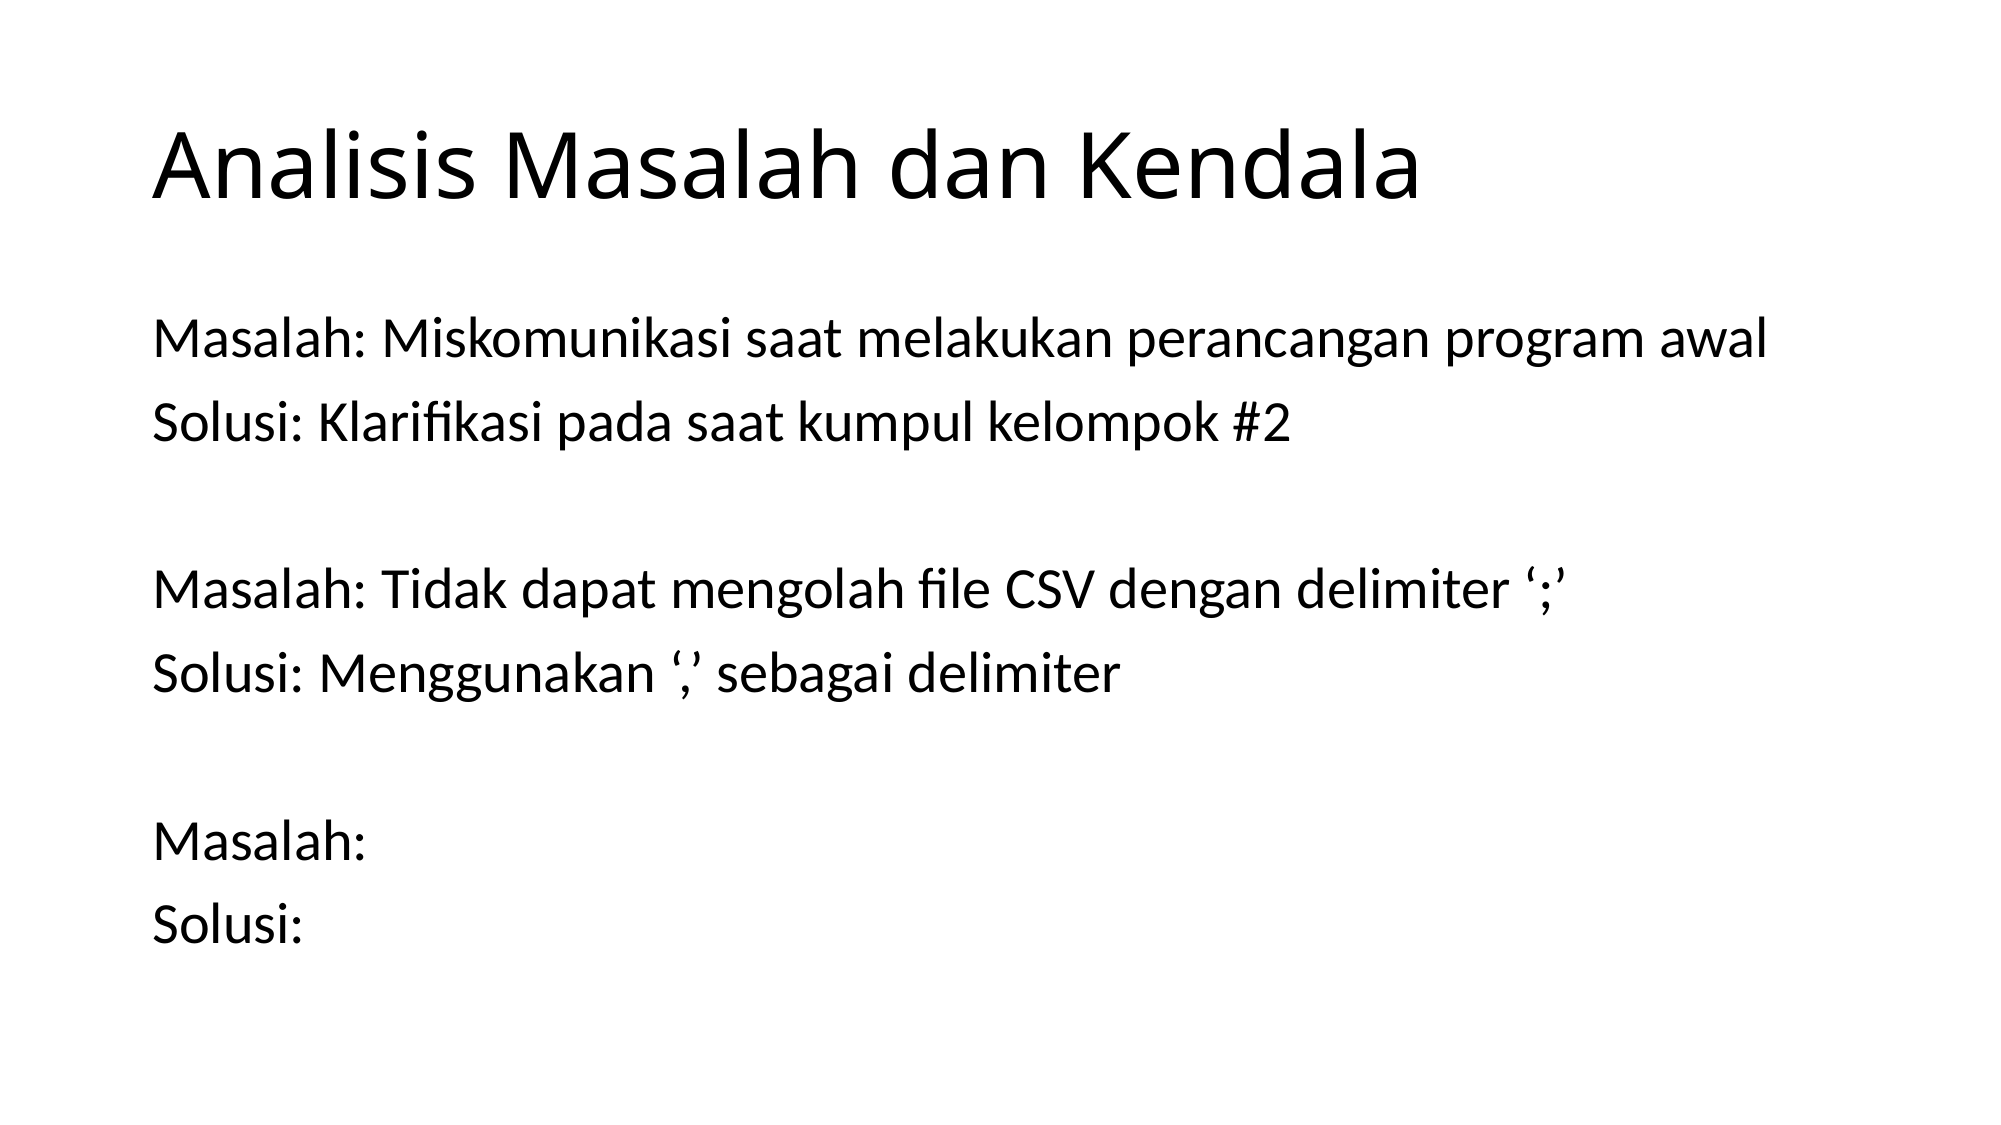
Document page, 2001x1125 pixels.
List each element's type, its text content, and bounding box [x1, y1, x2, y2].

list Masalah: Miskomunikasi saat melakukan perancangan program awal Solusi: Klarifikasi pada saat kumpul kelompok #2 Masalah: Tidak dapat mengolah file CSV dengan delimiter ‘;’ Solusi: Menggunakan ‘,’ sebagai delimiter Masalah: Solusi: [137, 299, 1863, 1014]
title Analisis Masalah dan Kendala [137, 59, 1863, 278]
